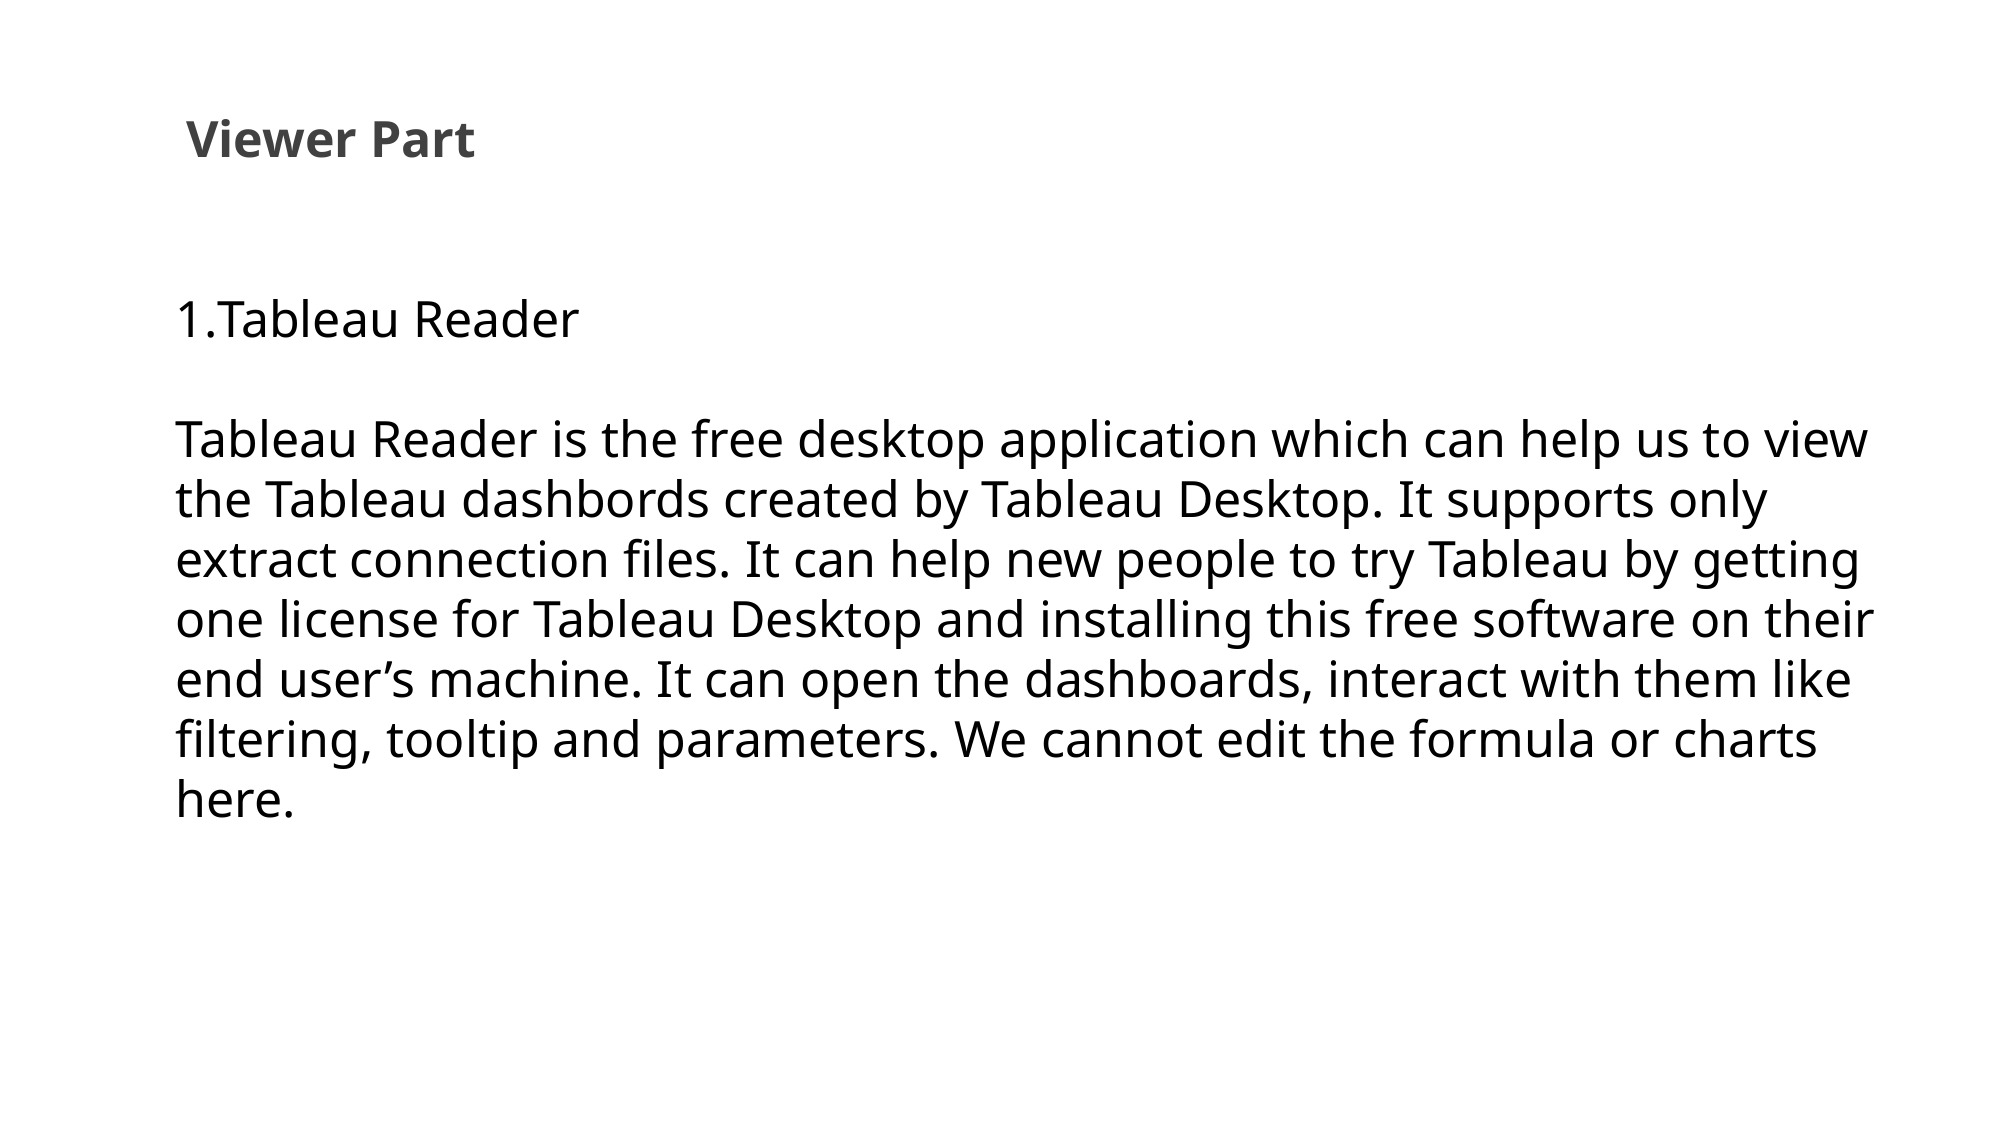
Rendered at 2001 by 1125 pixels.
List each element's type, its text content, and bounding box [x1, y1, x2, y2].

text_box Viewer Part Tableau Reader Tableau Reader is the free desktop application which can help us to view the Tableau dashbords created by Tableau Desktop. It supports only extract connection files. It can help new people to try Tableau by getting one license for Tableau Desktop and installing this free software on their end user’s machine. It can open the dashboards, interact with them like filtering, tooltip and parameters. We cannot edit the formula or charts here. [160, 99, 1937, 835]
